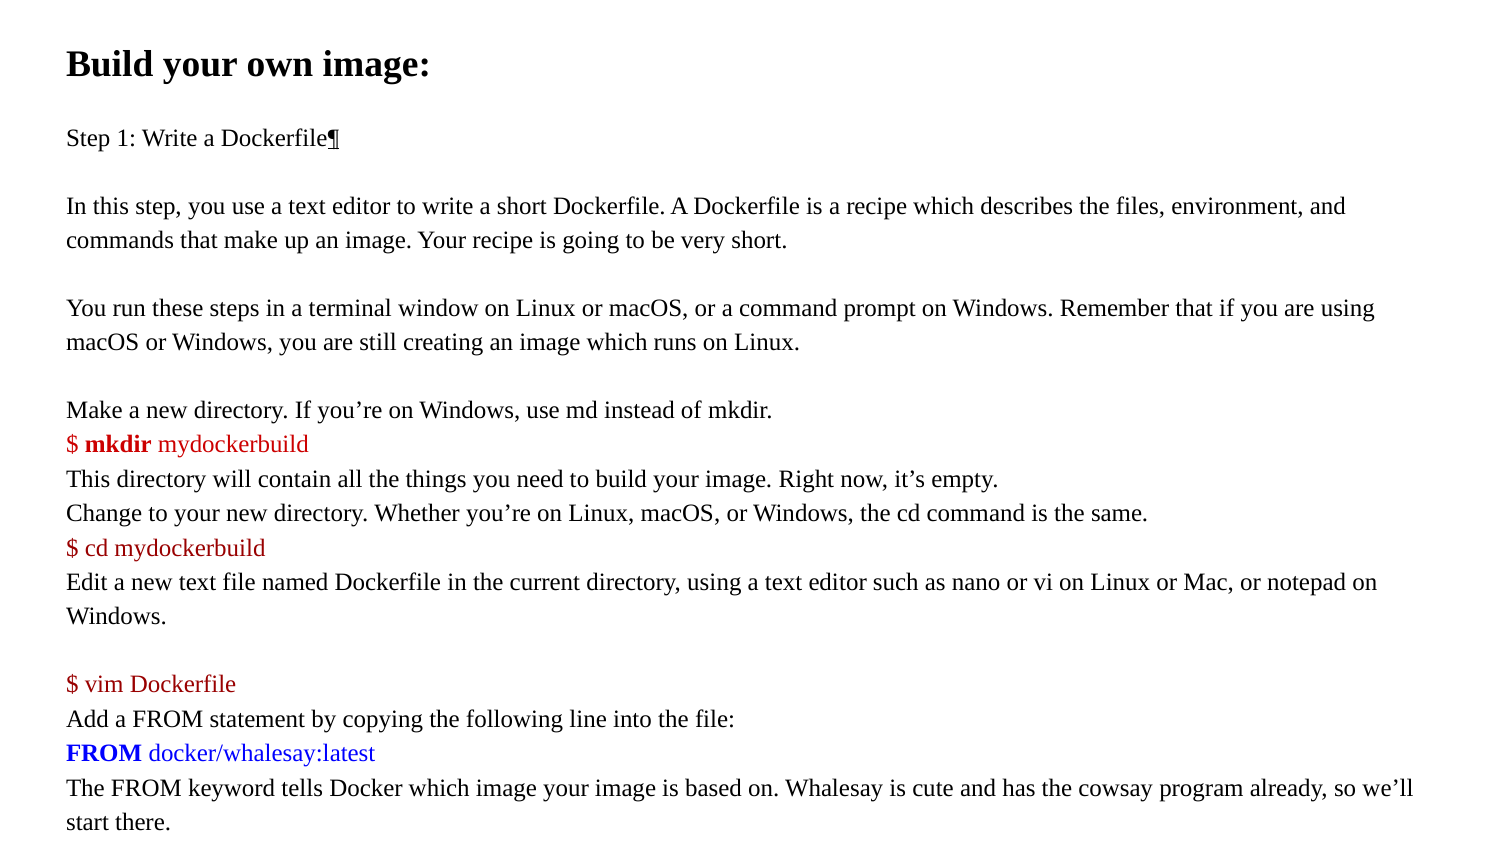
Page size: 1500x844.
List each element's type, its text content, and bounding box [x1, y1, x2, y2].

list Build your own image: Step 1: Write a Dockerfile¶ In this step, you use a text editor to write a short Dockerfile. A Dockerfile is a recipe which describes the files, environment, and commands that make up an image. Your recipe is going to be very short. You run these steps in a terminal window on Linux or macOS, or a command prompt on Windows. Remember that if you are using macOS or Windows, you are still creating an image which runs on Linux. Make a new directory. If you’re on Windows, use md instead of mkdir. $ mkdir mydockerbuild This directory will contain all the things you need to build your image. Right now, it’s empty. Change to your new directory. Whether you’re on Linux, macOS, or Windows, the cd command is the same. $ cd mydockerbuild Edit a new text file named Dockerfile in the current directory, using a text editor such as nano or vi on Linux or Mac, or notepad on Windows. $ vim Dockerfile Add a FROM statement by copying the following line into the file: FROM docker/whalesay:latest The FROM keyword tells Docker which image your image is based on. Whalesay is cute and has the cowsay program already, so we’ll start there. [51, 16, 1466, 813]
